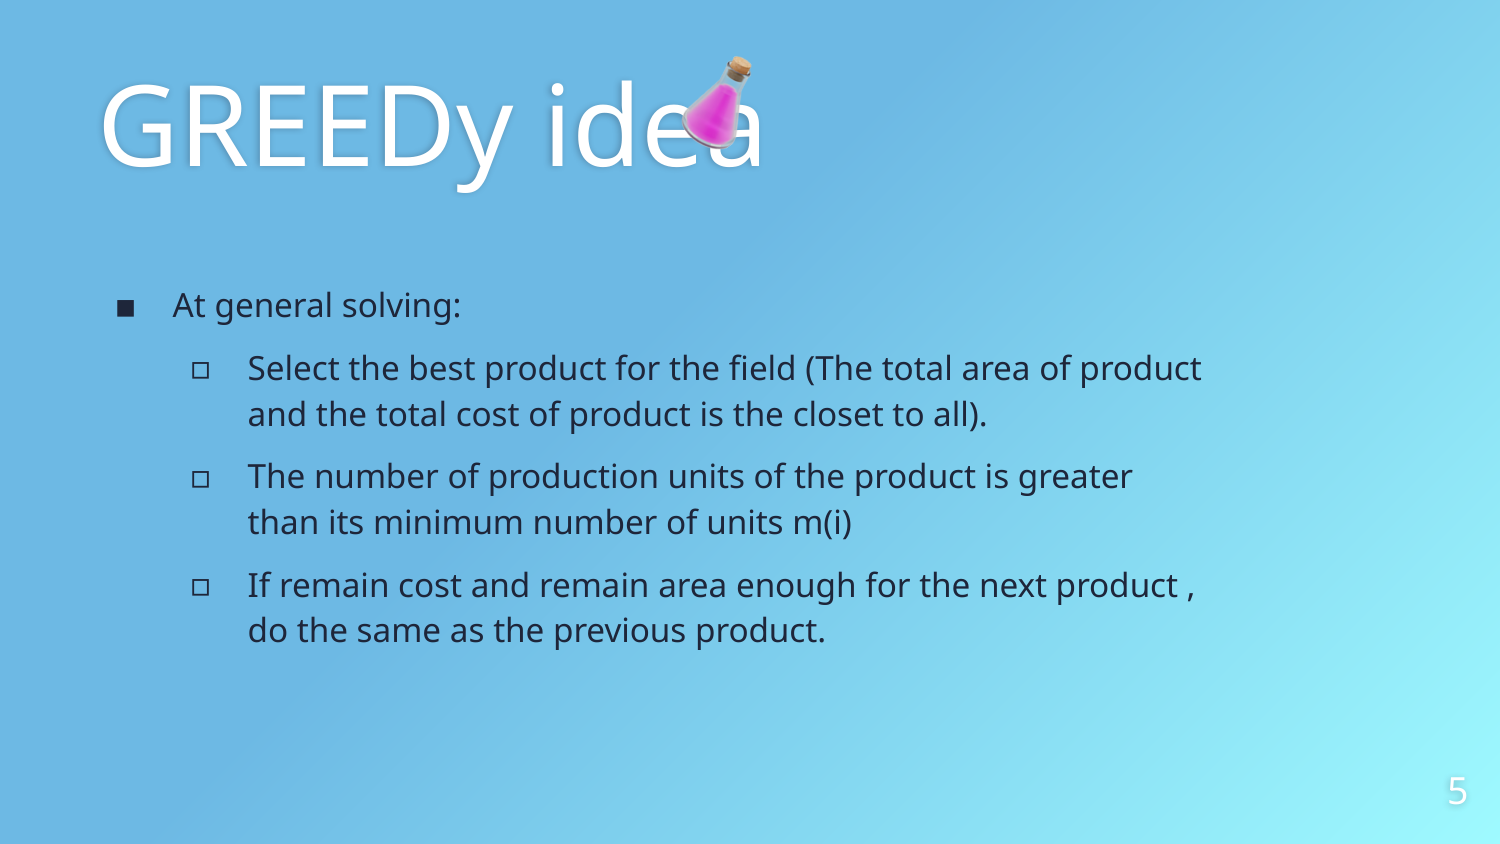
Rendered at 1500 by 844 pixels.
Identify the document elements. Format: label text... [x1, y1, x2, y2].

list At general solving: Select the best product for the field (The total area of product and the total cost of product is the closet to all). The number of production units of the product is greater than its minimum number of units m(i) If remain cost and remain area enough for the next product , do the same as the previous product. [97, 238, 1207, 844]
slide_number 5 [1378, 761, 1469, 814]
title GREEDy idea [97, 54, 799, 192]
picture [668, 52, 781, 161]
